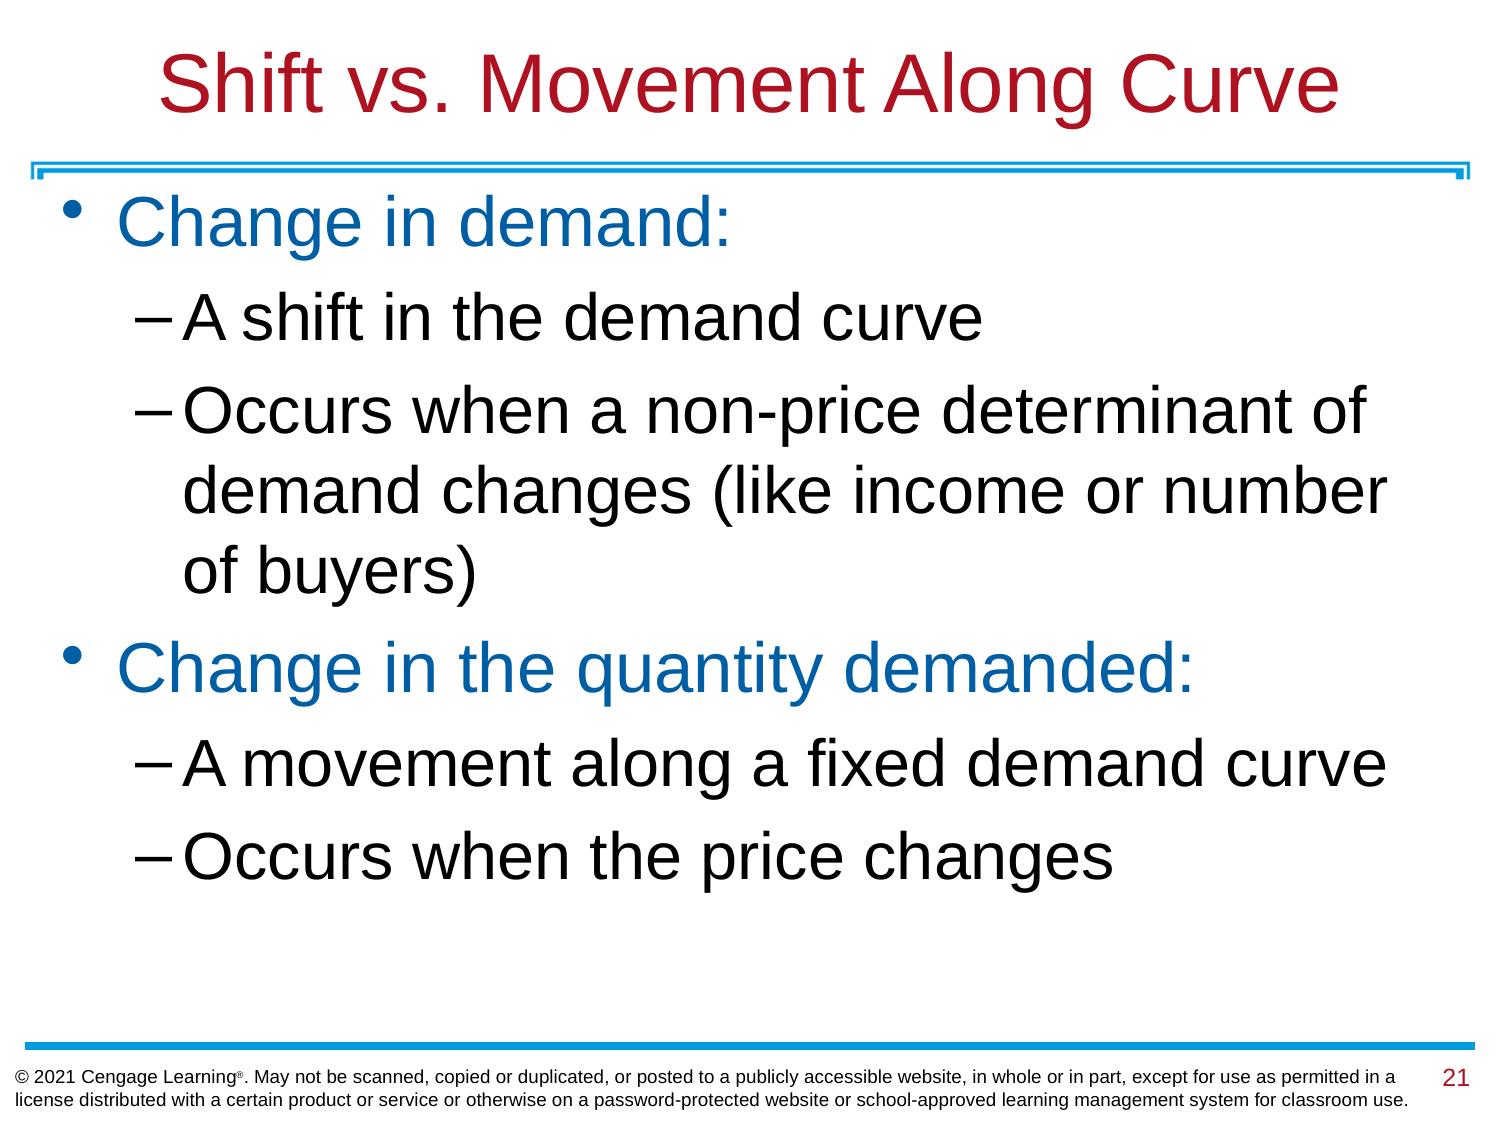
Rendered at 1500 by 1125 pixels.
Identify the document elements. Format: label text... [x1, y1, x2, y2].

slide_number 21 [1425, 1052, 1500, 1117]
title Shift vs. Movement Along Curve [0, 0, 1500, 158]
list Change in demand: A shift in the demand curve Occurs when a non-price determinant of demand changes (like income or number of buyers) Change in the quantity demanded: A movement along a fixed demand curve Occurs when the price changes [45, 168, 1455, 1053]
picture [25, 158, 1475, 186]
text_box © 2021 Cengage Learning®. May not be scanned, copied or duplicated, or posted to a publicly accessible website, in whole or in part, except for use as permitted in a license distributed with a certain product or service or otherwise on a password-protected website or school-approved learning management system for classroom use. [0, 1049, 1425, 1125]
